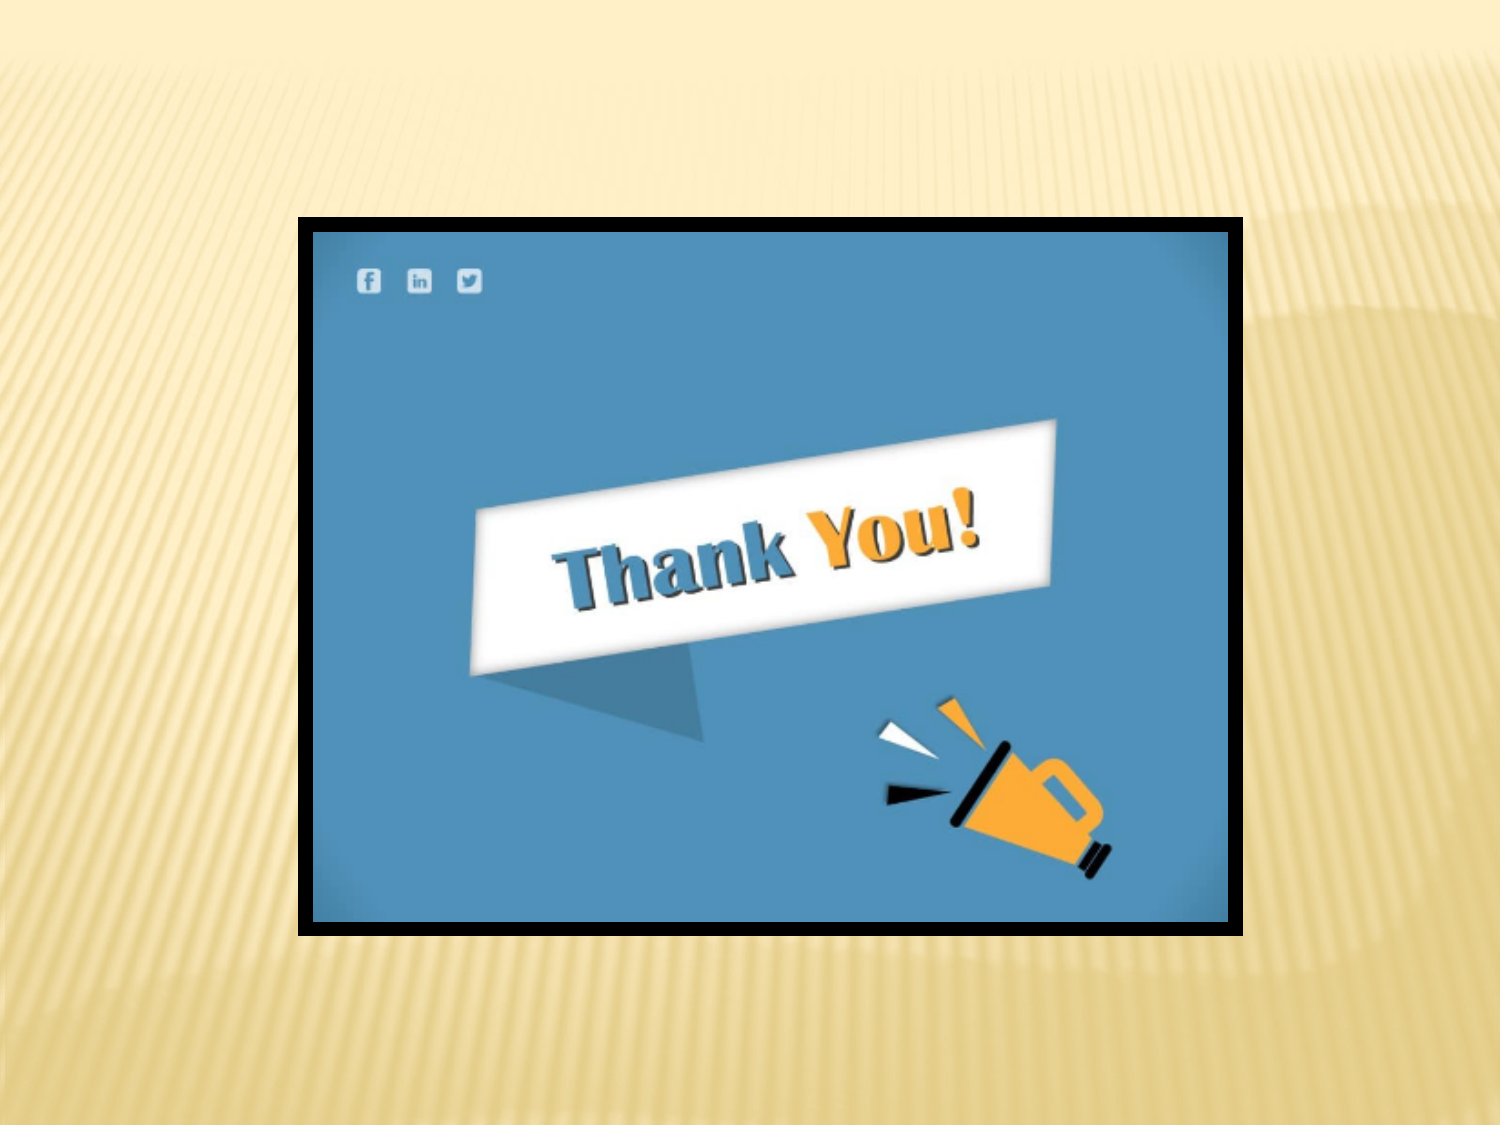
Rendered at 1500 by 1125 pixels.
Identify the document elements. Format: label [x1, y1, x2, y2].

picture [312, 231, 1229, 923]
